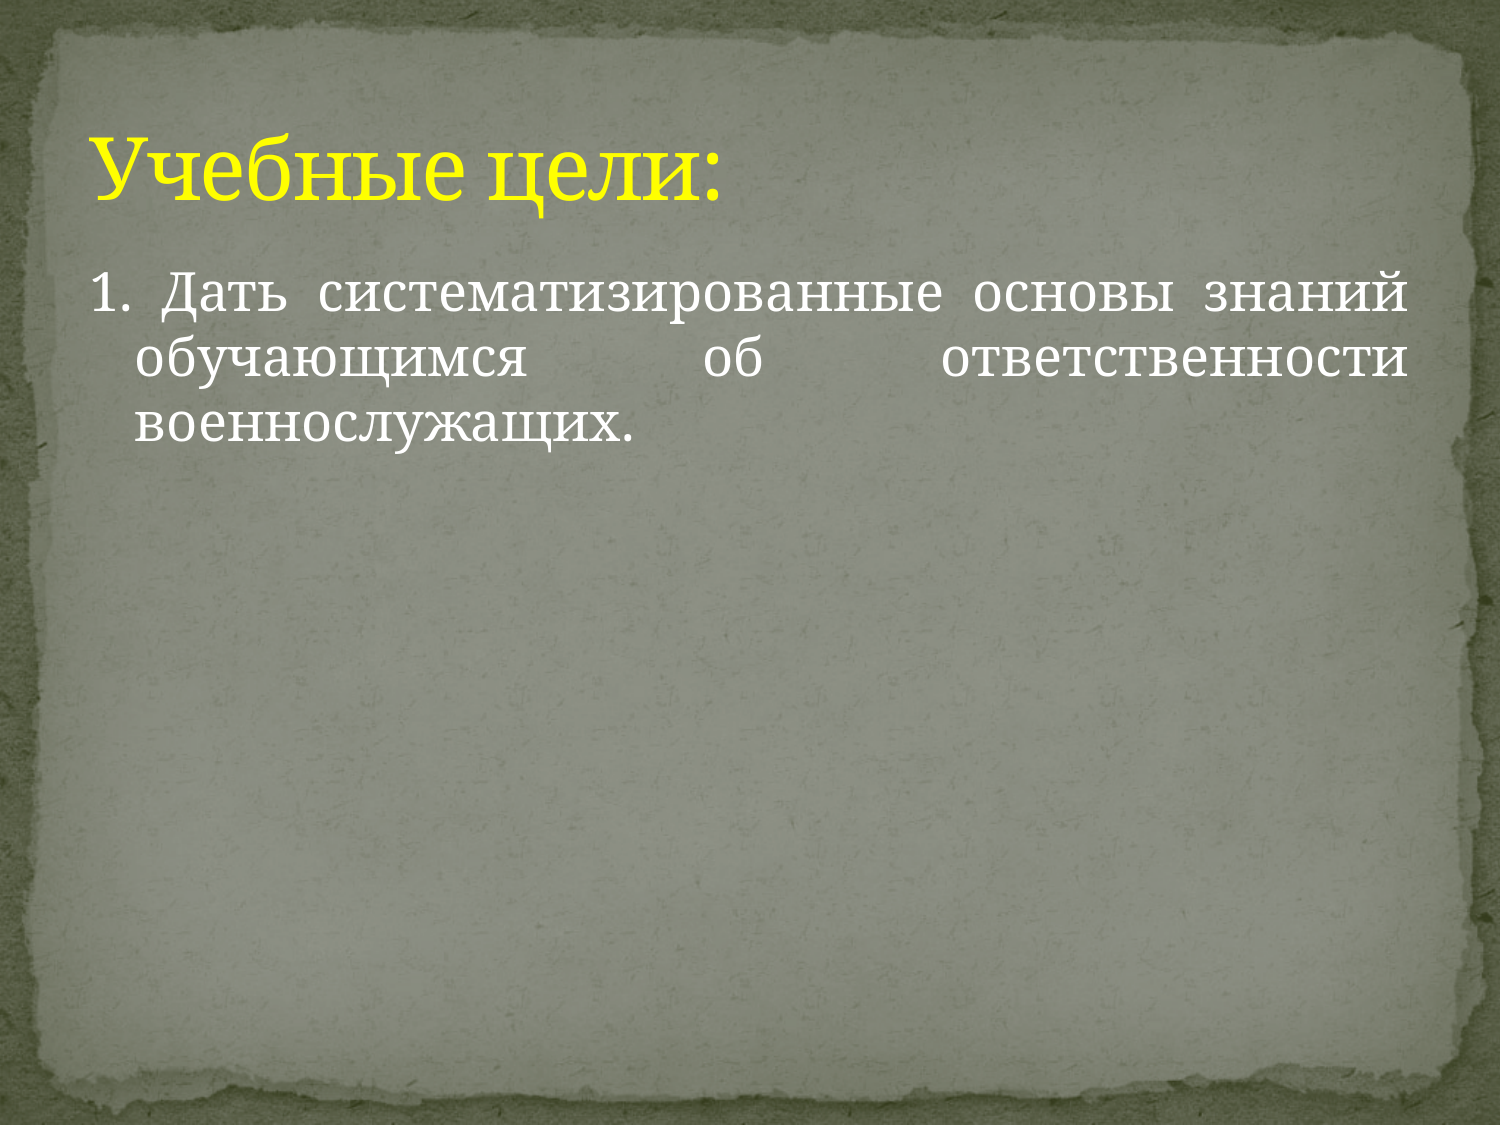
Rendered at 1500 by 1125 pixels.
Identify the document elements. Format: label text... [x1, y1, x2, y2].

list 1. Дать систематизированные основы знаний обучающимся об ответственности военнослужащих. [75, 249, 1425, 1000]
title Учебные цели: [74, 24, 1425, 225]
